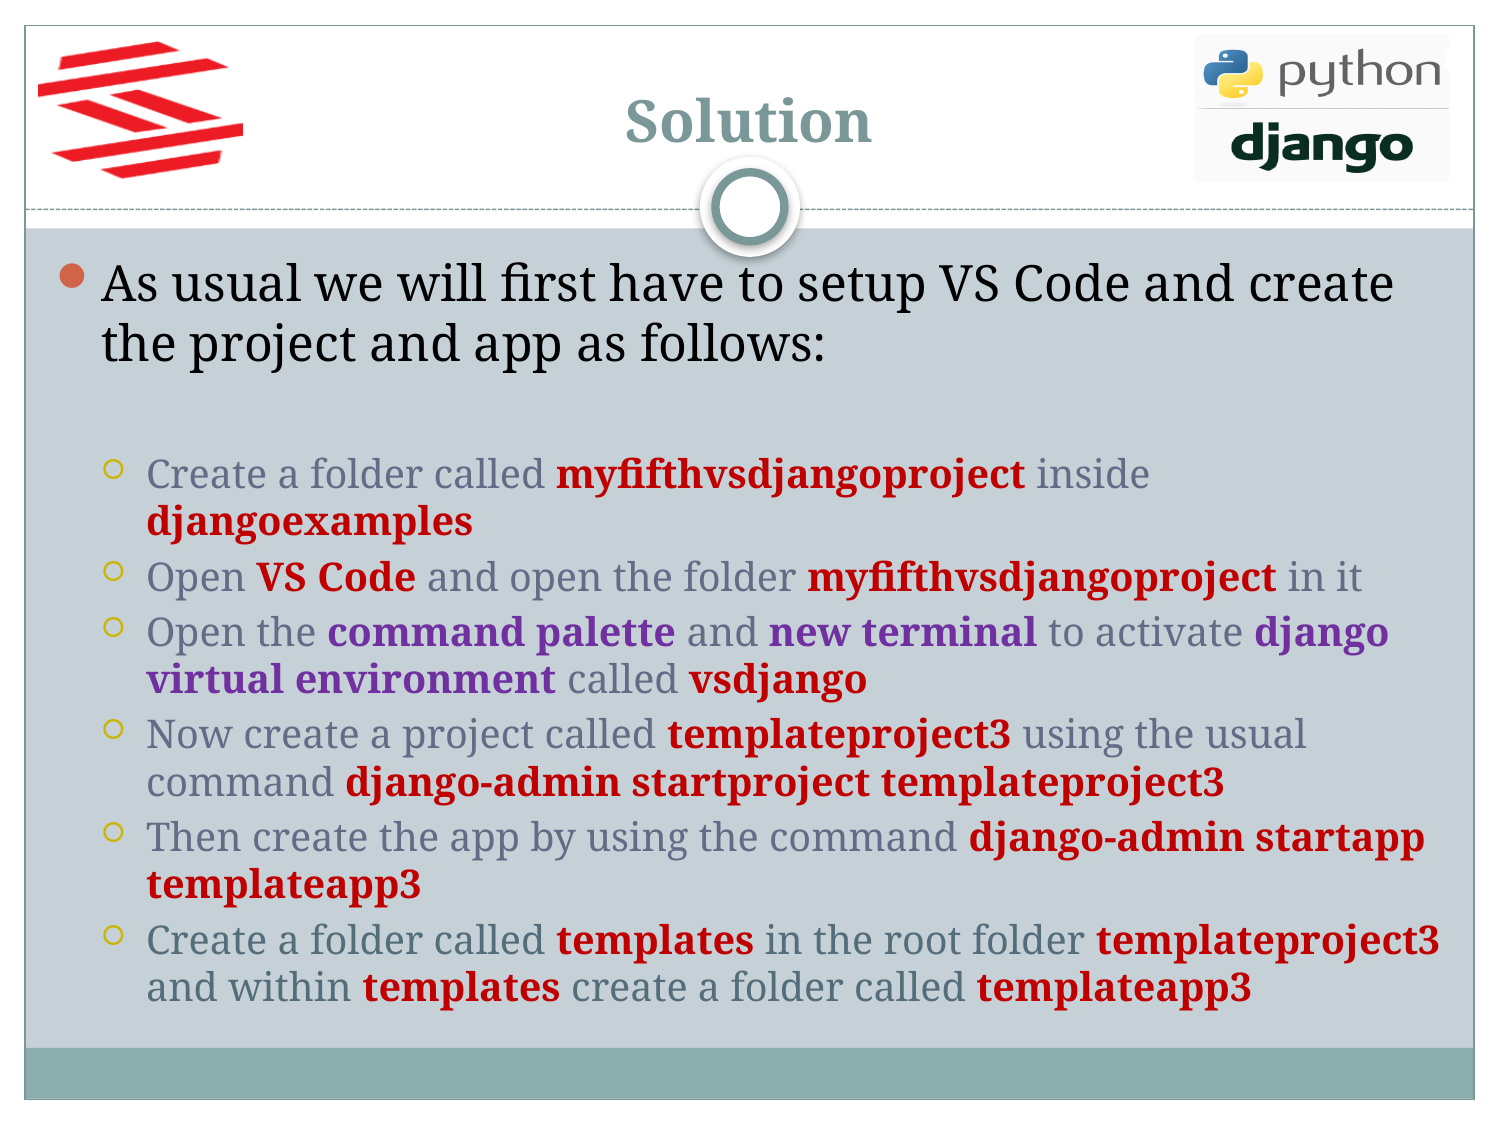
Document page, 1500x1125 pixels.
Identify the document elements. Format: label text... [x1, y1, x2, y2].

list As usual we will first have to setup VS Code and create the project and app as follows: Create a folder called myfifthvsdjangoproject inside djangoexamples Open VS Code and open the folder myfifthvsdjangoproject in it Open the command palette and new terminal to activate django virtual environment called vsdjango Now create a project called templateproject3 using the usual command django-admin startproject templateproject3 Then create the app by using the command django-admin startapp templateapp3 Create a folder called templates in the root folder templateproject3 and within templates create a folder called templateapp3 [41, 243, 1471, 1125]
title Solution [237, 37, 1190, 162]
picture [1195, 34, 1449, 183]
picture [37, 40, 243, 185]
